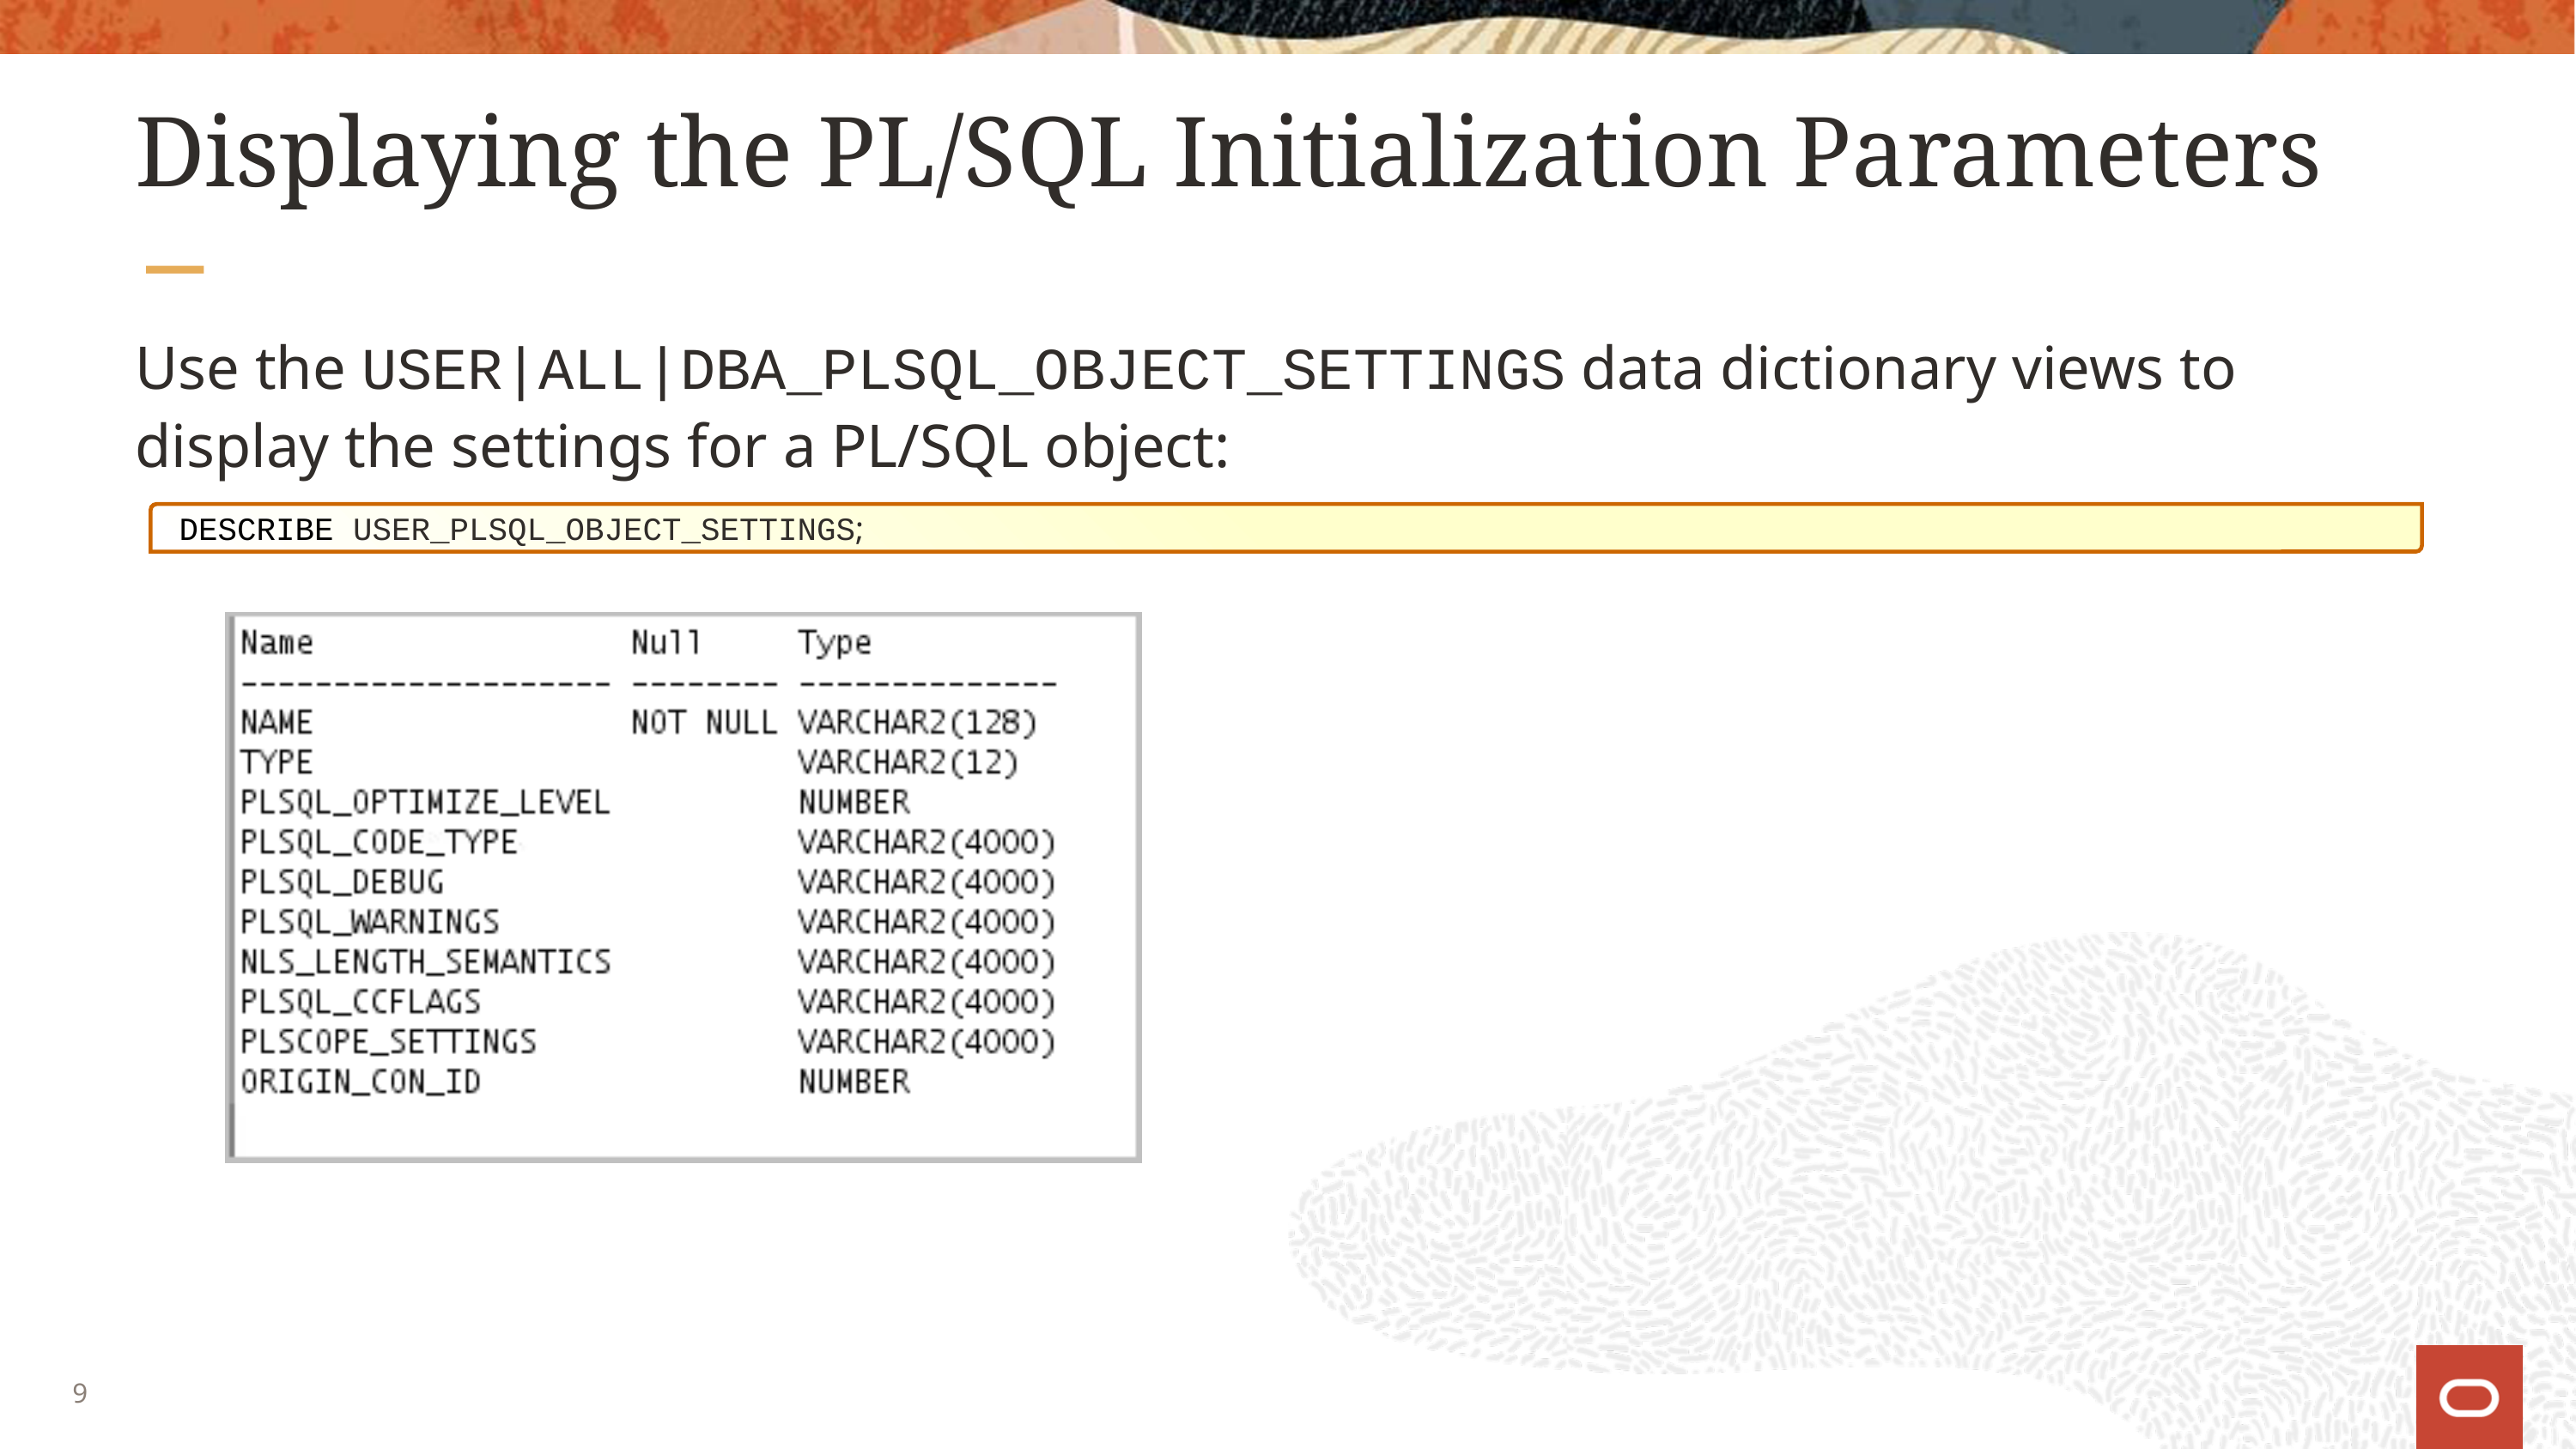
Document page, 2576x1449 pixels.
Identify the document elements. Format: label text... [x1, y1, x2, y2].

picture [225, 612, 1142, 1163]
picture [2416, 1345, 2523, 1449]
title Displaying the PL/SQL Initialization Parameters [131, 86, 2445, 252]
picture [0, 0, 2576, 54]
text_box DESCRIBE USER_PLSQL_OBJECT_SETTINGS; [150, 504, 2422, 552]
list Use the USER|ALL|DBA_PLSQL_OBJECT_SETTINGS data dictionary views to display the settings for a PL/SQL object: [131, 319, 2445, 479]
